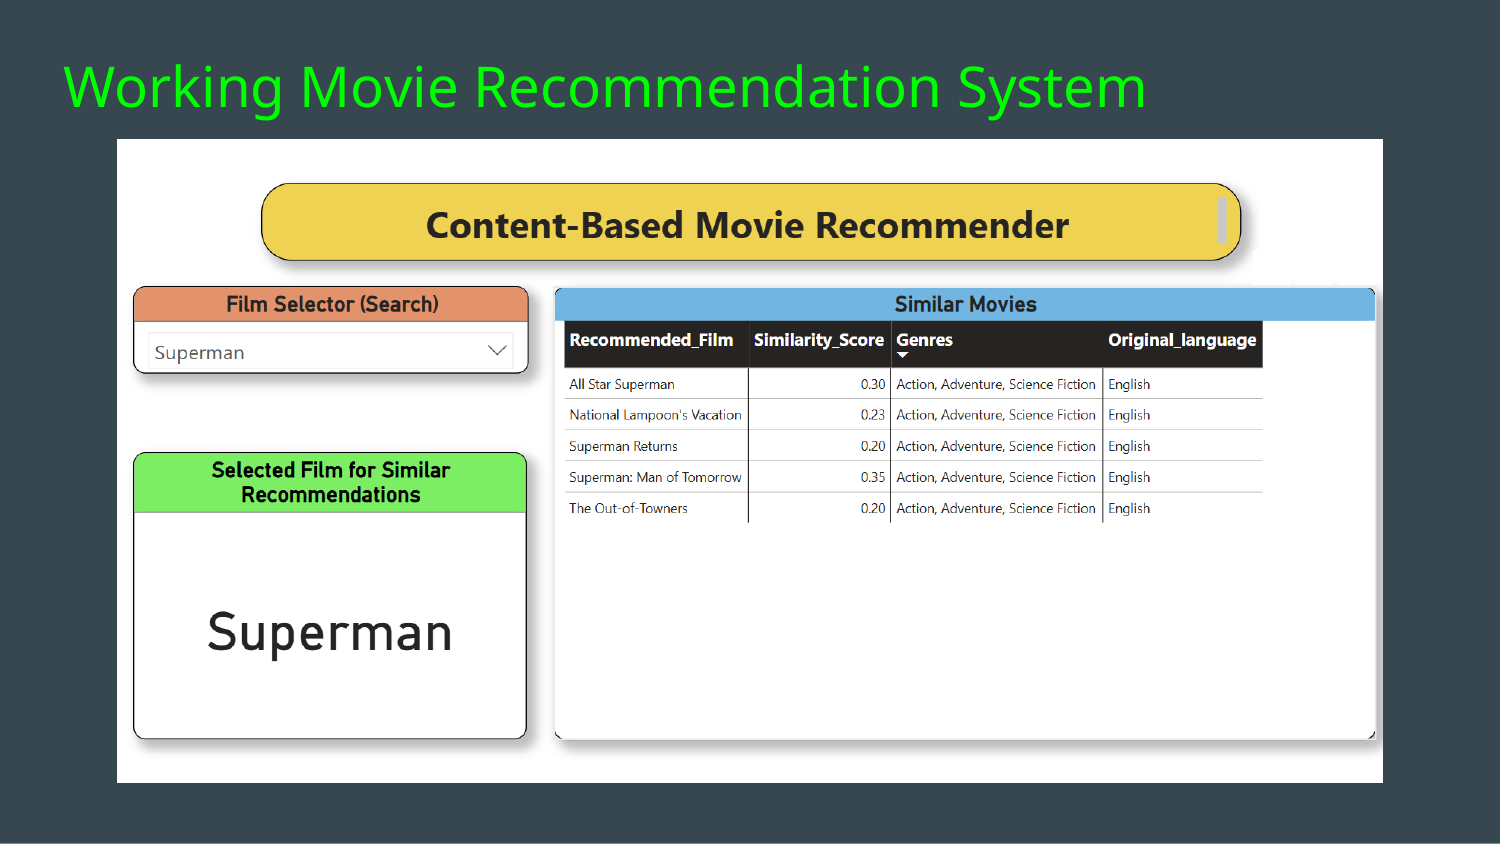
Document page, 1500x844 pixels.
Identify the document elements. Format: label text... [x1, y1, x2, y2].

title Working Movie Recommendation System [63, 51, 1372, 193]
picture [117, 139, 1383, 783]
